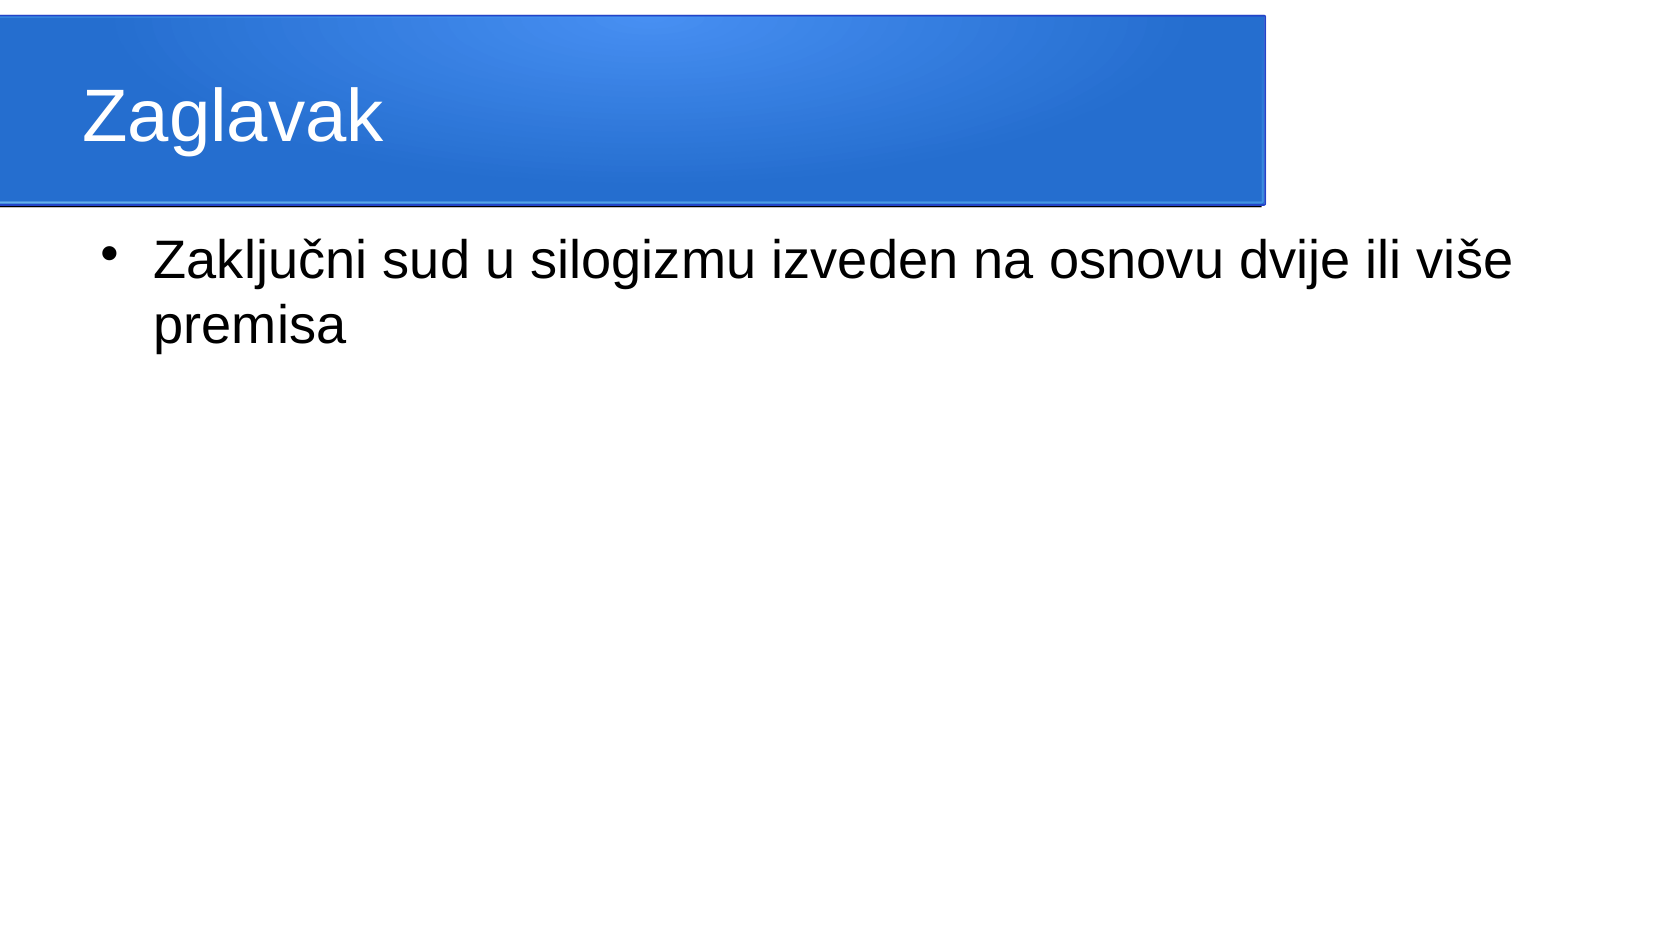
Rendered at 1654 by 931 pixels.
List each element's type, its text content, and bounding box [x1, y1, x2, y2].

text_box Zaglavak [82, 35, 1235, 189]
text_box Zaključni sud u silogizmu izveden na osnovu dvije ili više premisa [82, 224, 1571, 764]
picture [0, 13, 1269, 211]
